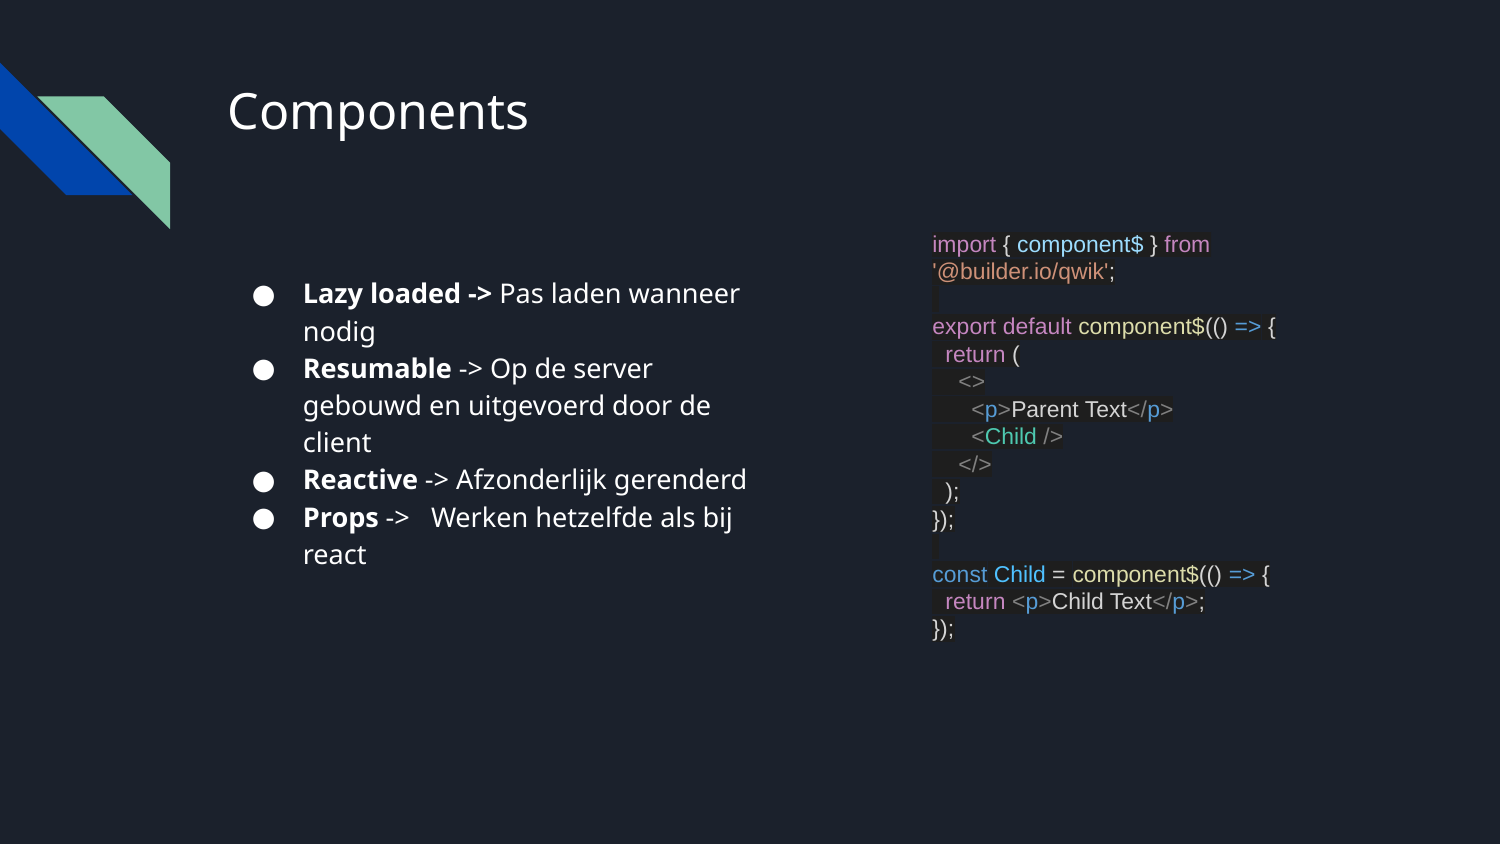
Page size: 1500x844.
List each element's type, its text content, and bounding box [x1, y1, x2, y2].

list Lazy loaded -> Pas laden wanneer nodig Resumable -> Op de server gebouwd en uitgevoerd door de client Reactive -> Afzonderlijk gerenderd Props -> Werken hetzelfde als bij react [212, 257, 771, 735]
title Components [212, 64, 1368, 215]
text_box import { component$ } from '@builder.io/qwik'; export default component$(() => { return ( <> <p>Parent Text</p> <Child /> </> ); }); const Child = component$(() => { return <p>Child Text</p>; }); [917, 214, 1374, 735]
